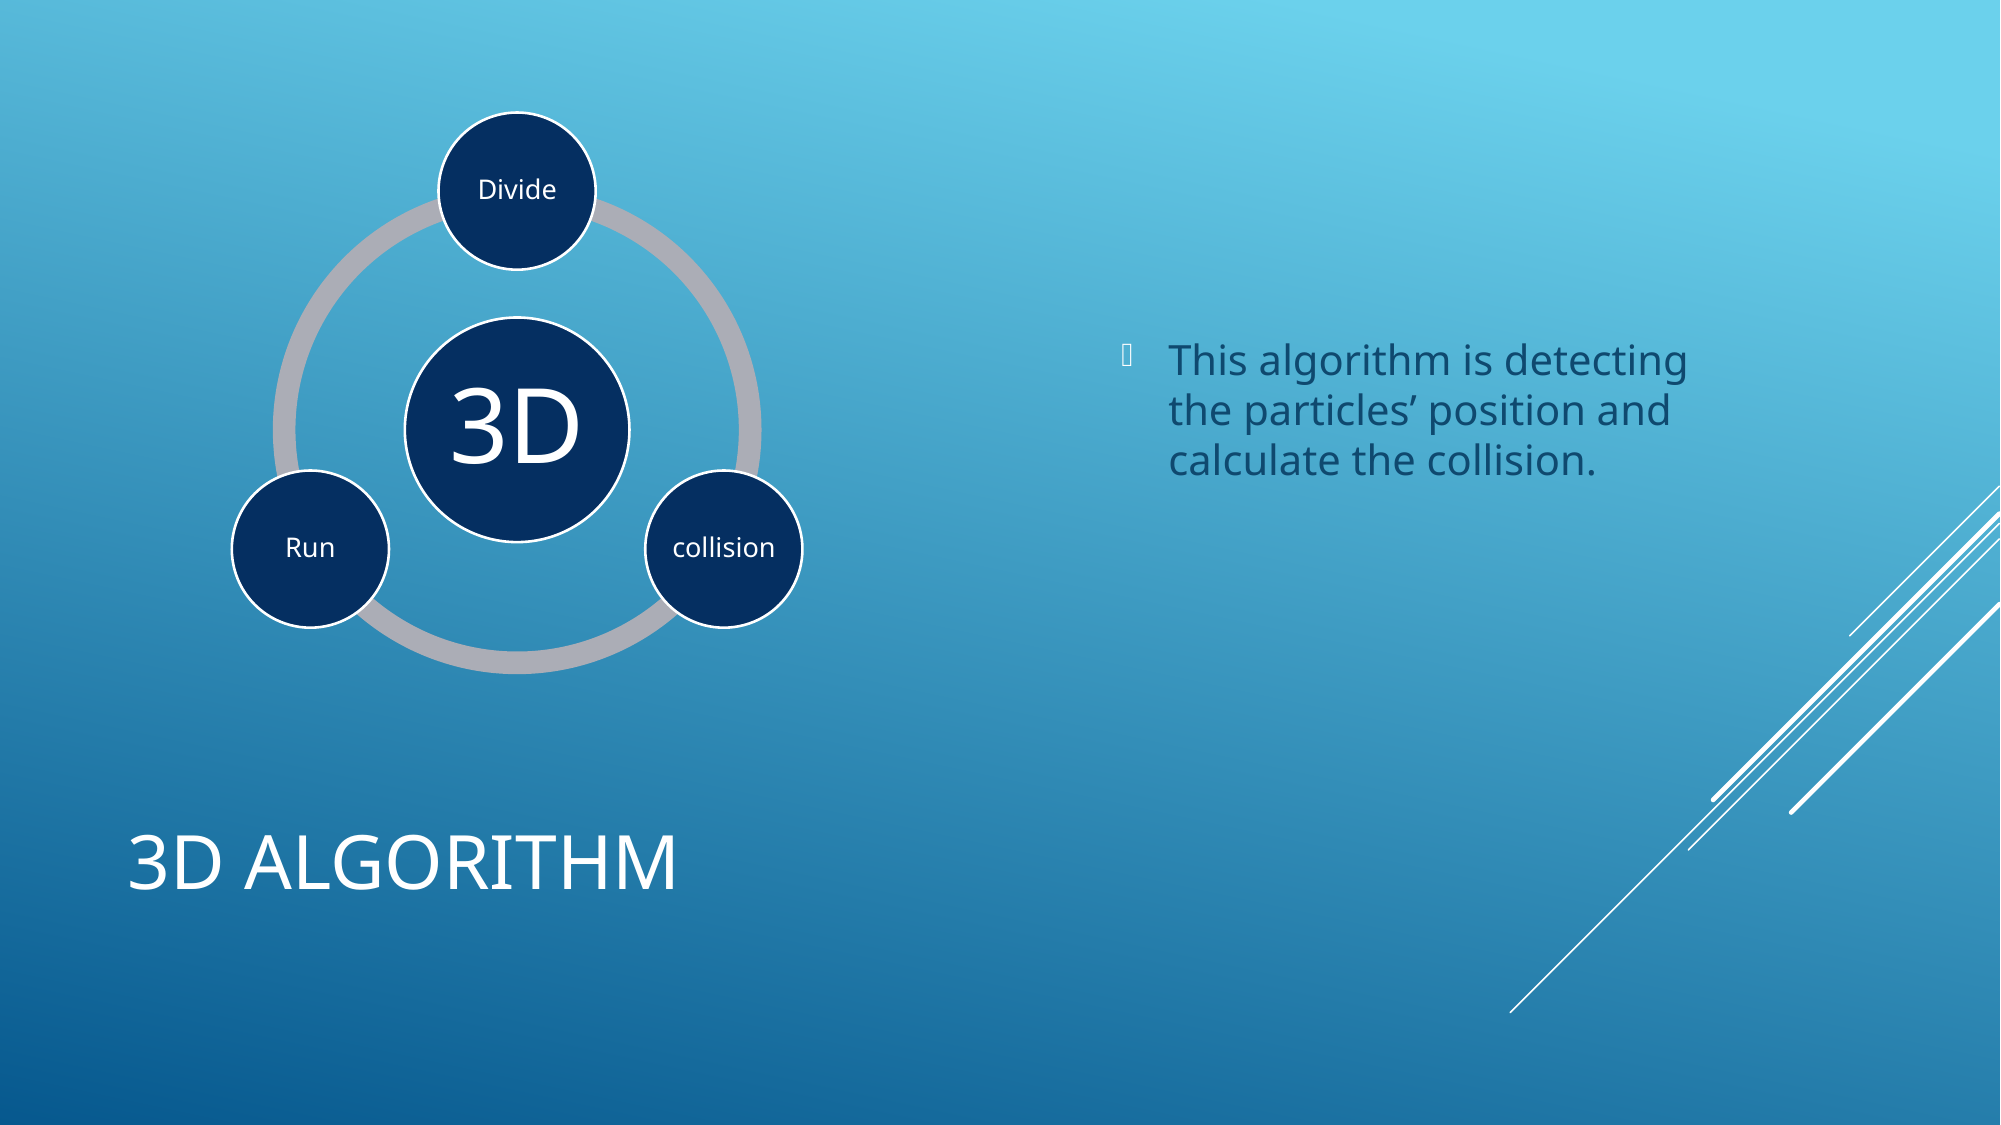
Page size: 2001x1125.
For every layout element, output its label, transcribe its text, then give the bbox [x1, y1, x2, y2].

list This algorithm is detecting the particles’ position and calculate the collision. [1106, 112, 1763, 706]
title 3D Algorithm [112, 736, 1513, 984]
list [111, 112, 923, 706]
